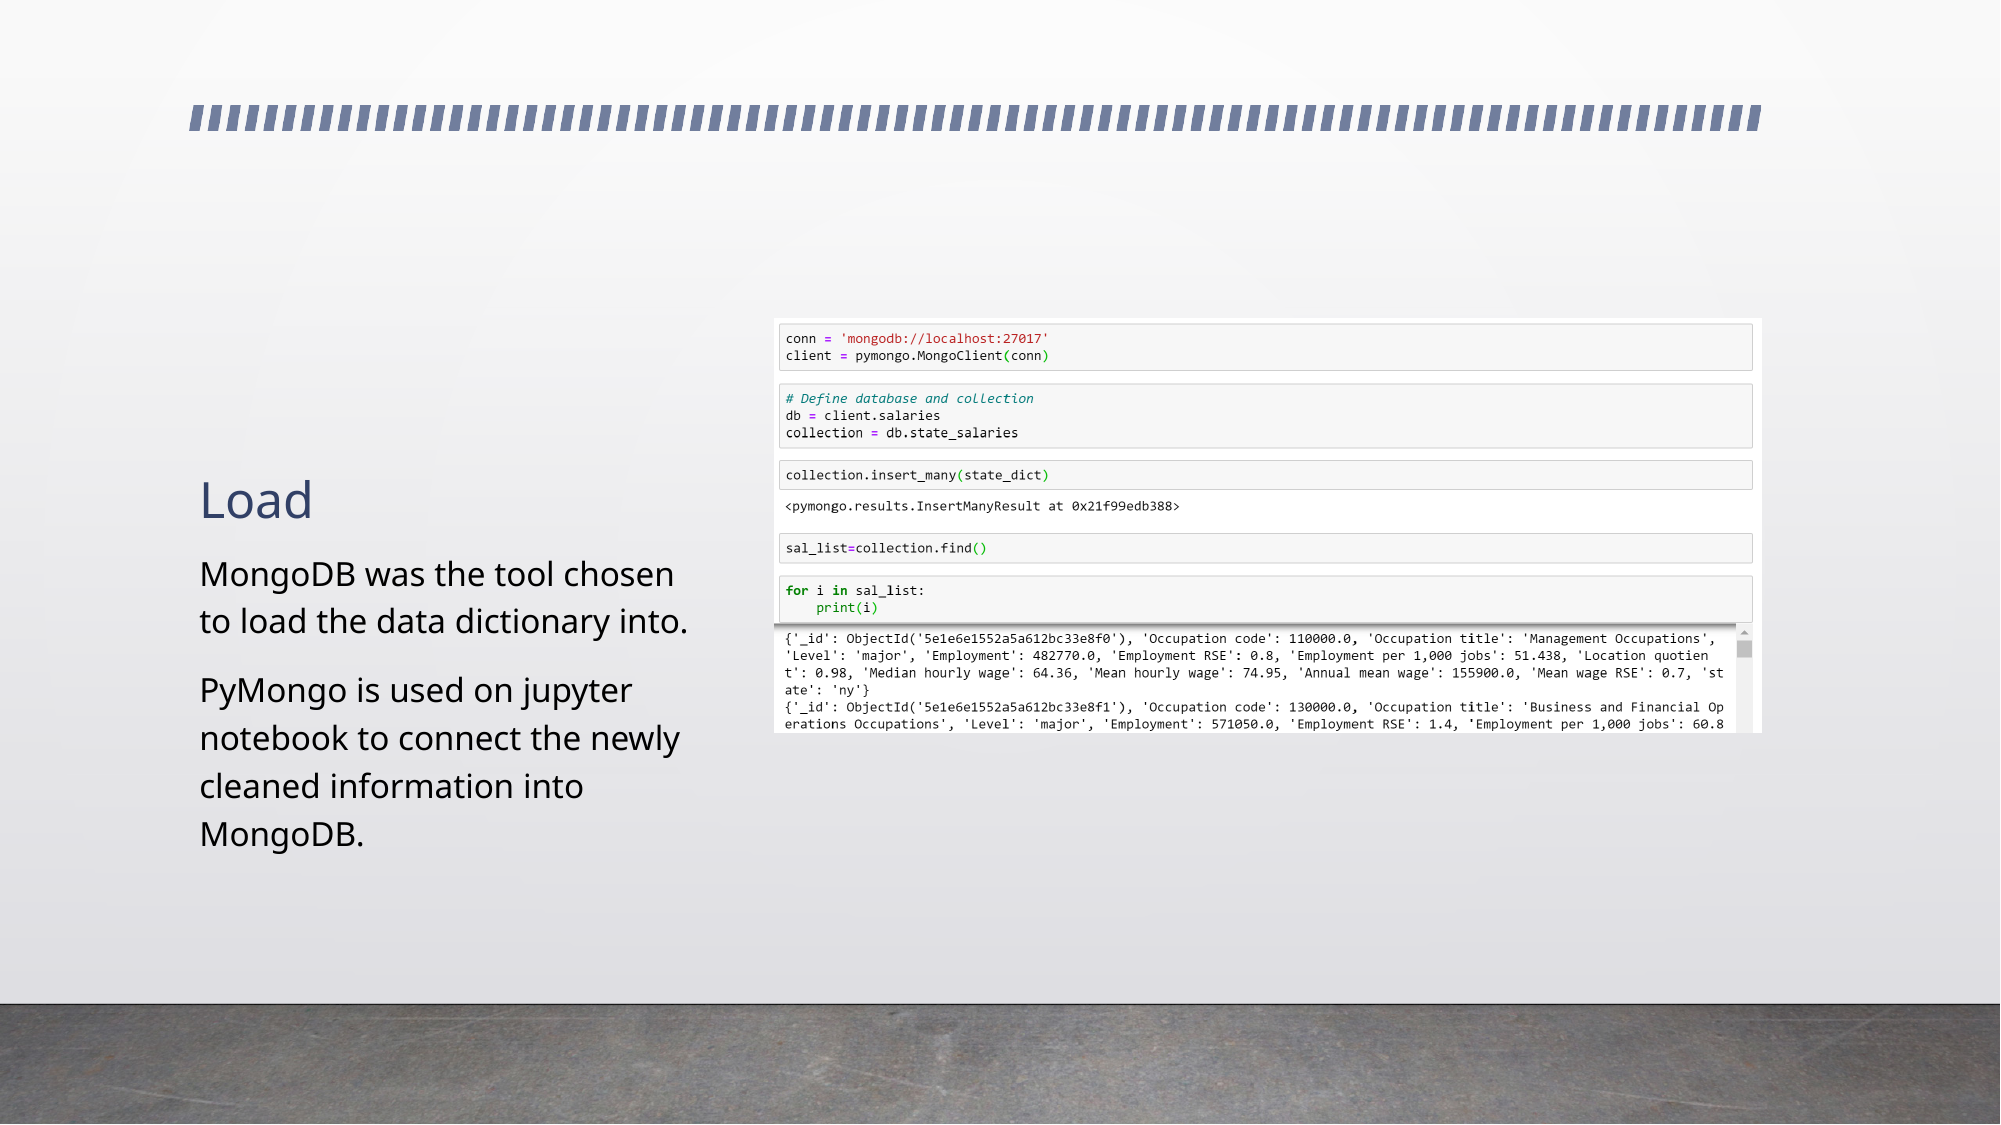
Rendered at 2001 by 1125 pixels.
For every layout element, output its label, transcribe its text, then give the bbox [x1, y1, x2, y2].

picture [0, 1004, 2000, 1124]
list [774, 318, 1762, 734]
list MongoDB was the tool chosen to load the data dictionary into. PyMongo is used on jupyter notebook to connect the newly cleaned information into MongoDB. [184, 537, 722, 895]
title Load [184, 156, 722, 537]
